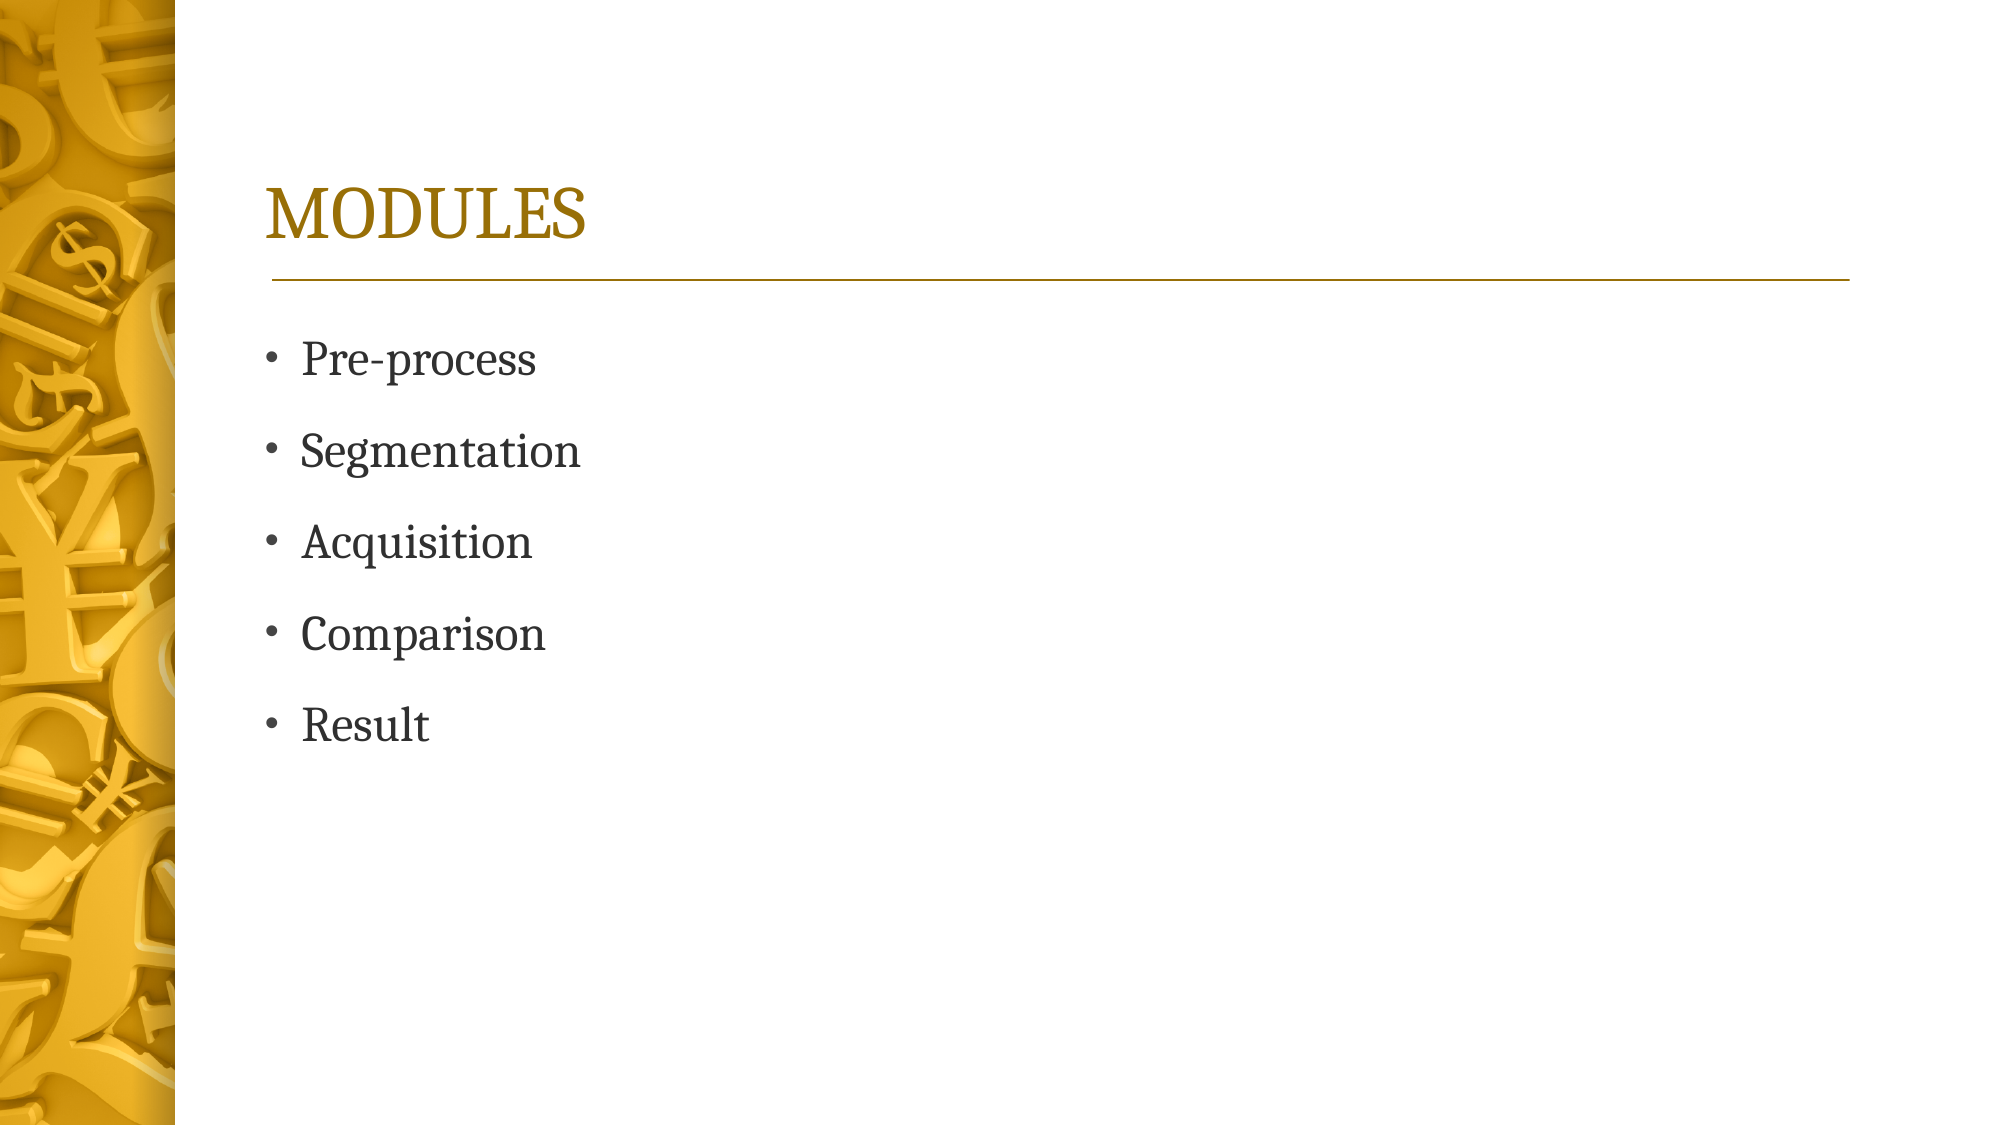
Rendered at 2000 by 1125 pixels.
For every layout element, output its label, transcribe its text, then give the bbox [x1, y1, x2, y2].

list Pre-process Segmentation Acquisition Comparison Result [249, 324, 1863, 1012]
picture [0, 0, 175, 1125]
title MODULES [249, 62, 1863, 263]
